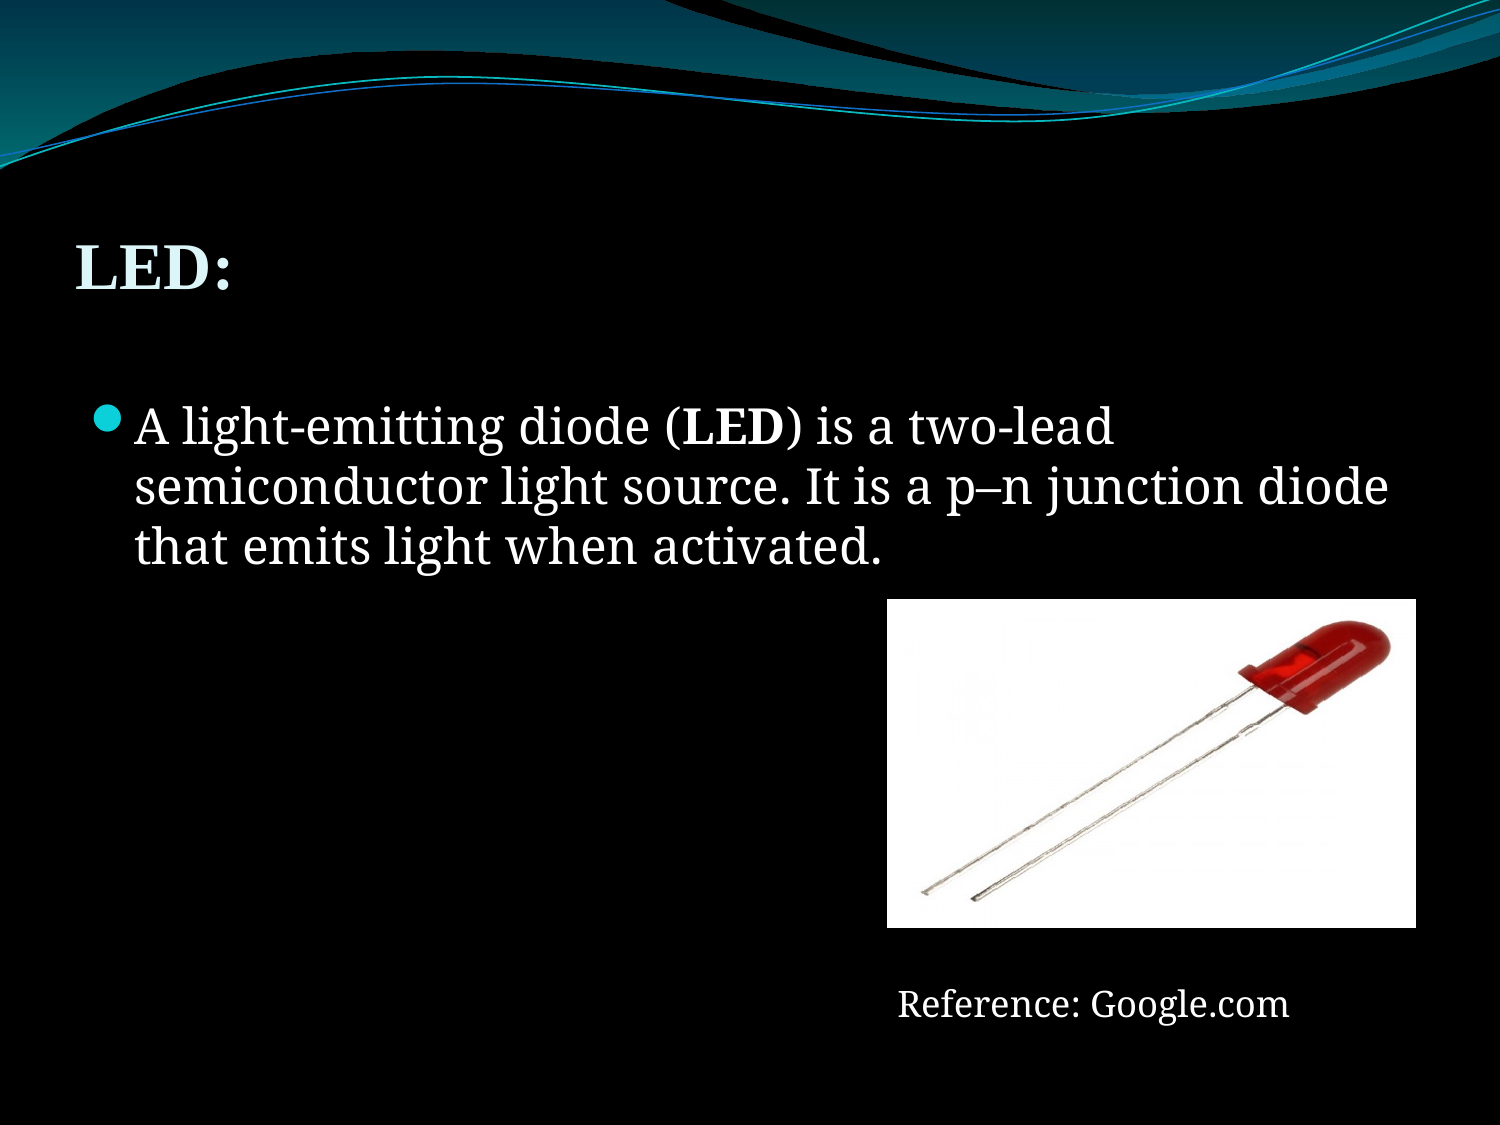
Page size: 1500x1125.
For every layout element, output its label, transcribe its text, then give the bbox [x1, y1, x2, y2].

list A light-emitting diode (LED) is a two-lead semiconductor light source. It is a p–n junction diode that emits light when activated. Reference: Google.com [75, 317, 1425, 1038]
picture [887, 599, 1416, 929]
title LED: [75, 115, 1425, 303]
